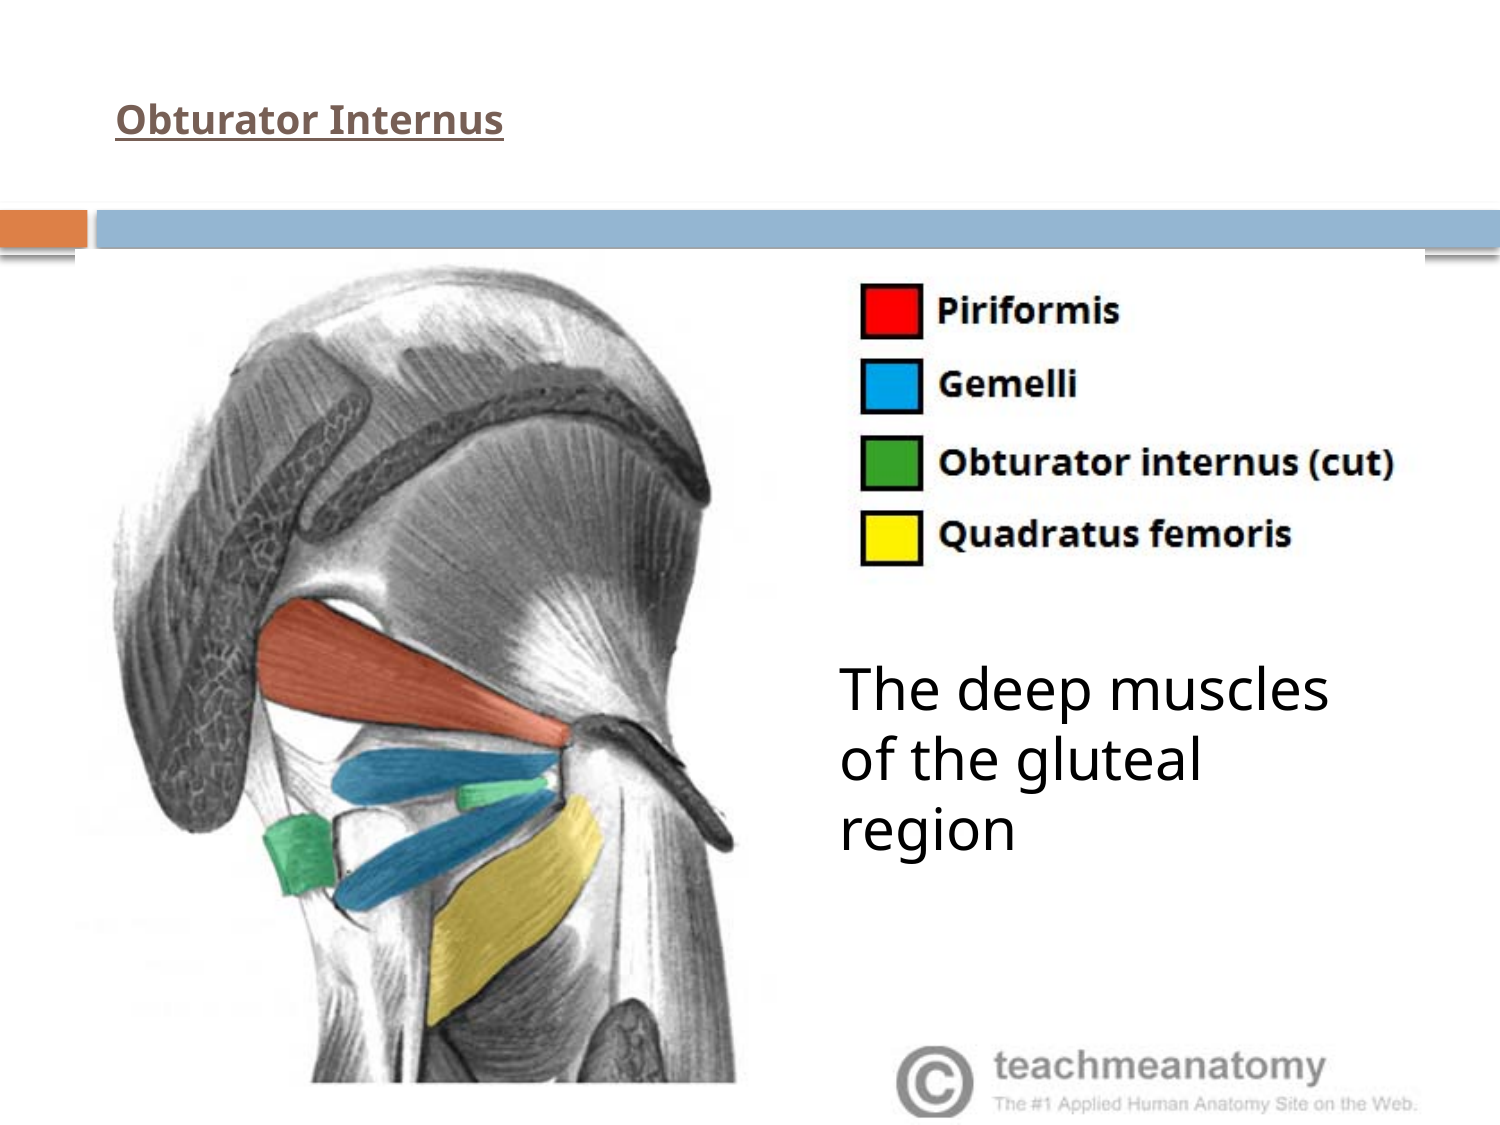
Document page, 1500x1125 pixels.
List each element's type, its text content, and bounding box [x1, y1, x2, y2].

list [74, 249, 1426, 1125]
title Obturator Internus [100, 37, 1438, 200]
